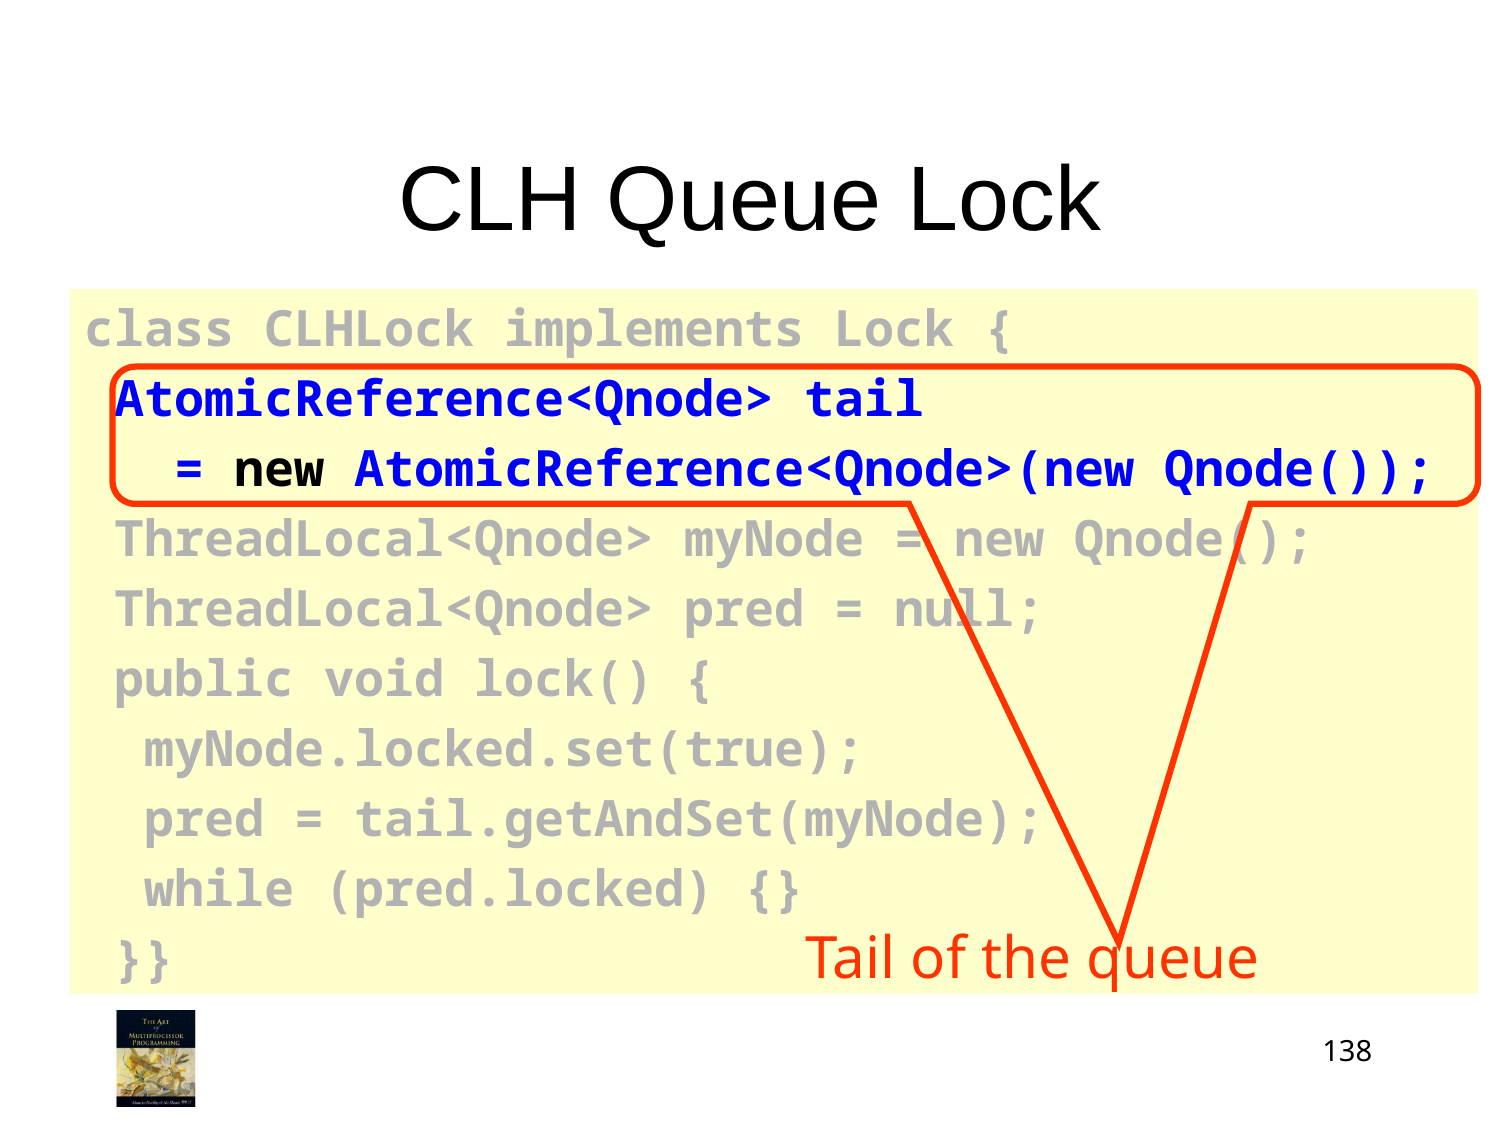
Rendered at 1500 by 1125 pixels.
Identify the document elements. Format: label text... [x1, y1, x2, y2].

title CLH Queue Lock [112, 99, 1388, 288]
picture [107, 1010, 204, 1107]
text_box Tail of the queue [712, 913, 1353, 998]
text_box class CLHLock implements Lock { AtomicReference<Qnode> tail = new AtomicReference<Qnode>(new Qnode()); ThreadLocal<Qnode> myNode = new Qnode(); ThreadLocal<Qnode> pred = null; public void lock() { myNode.locked.set(true); pred = tail.getAndSet(myNode); while (pred.locked) {} }} [69, 289, 1478, 994]
slide_number 138 [1074, 1024, 1388, 1101]
text_box [112, 366, 1479, 943]
